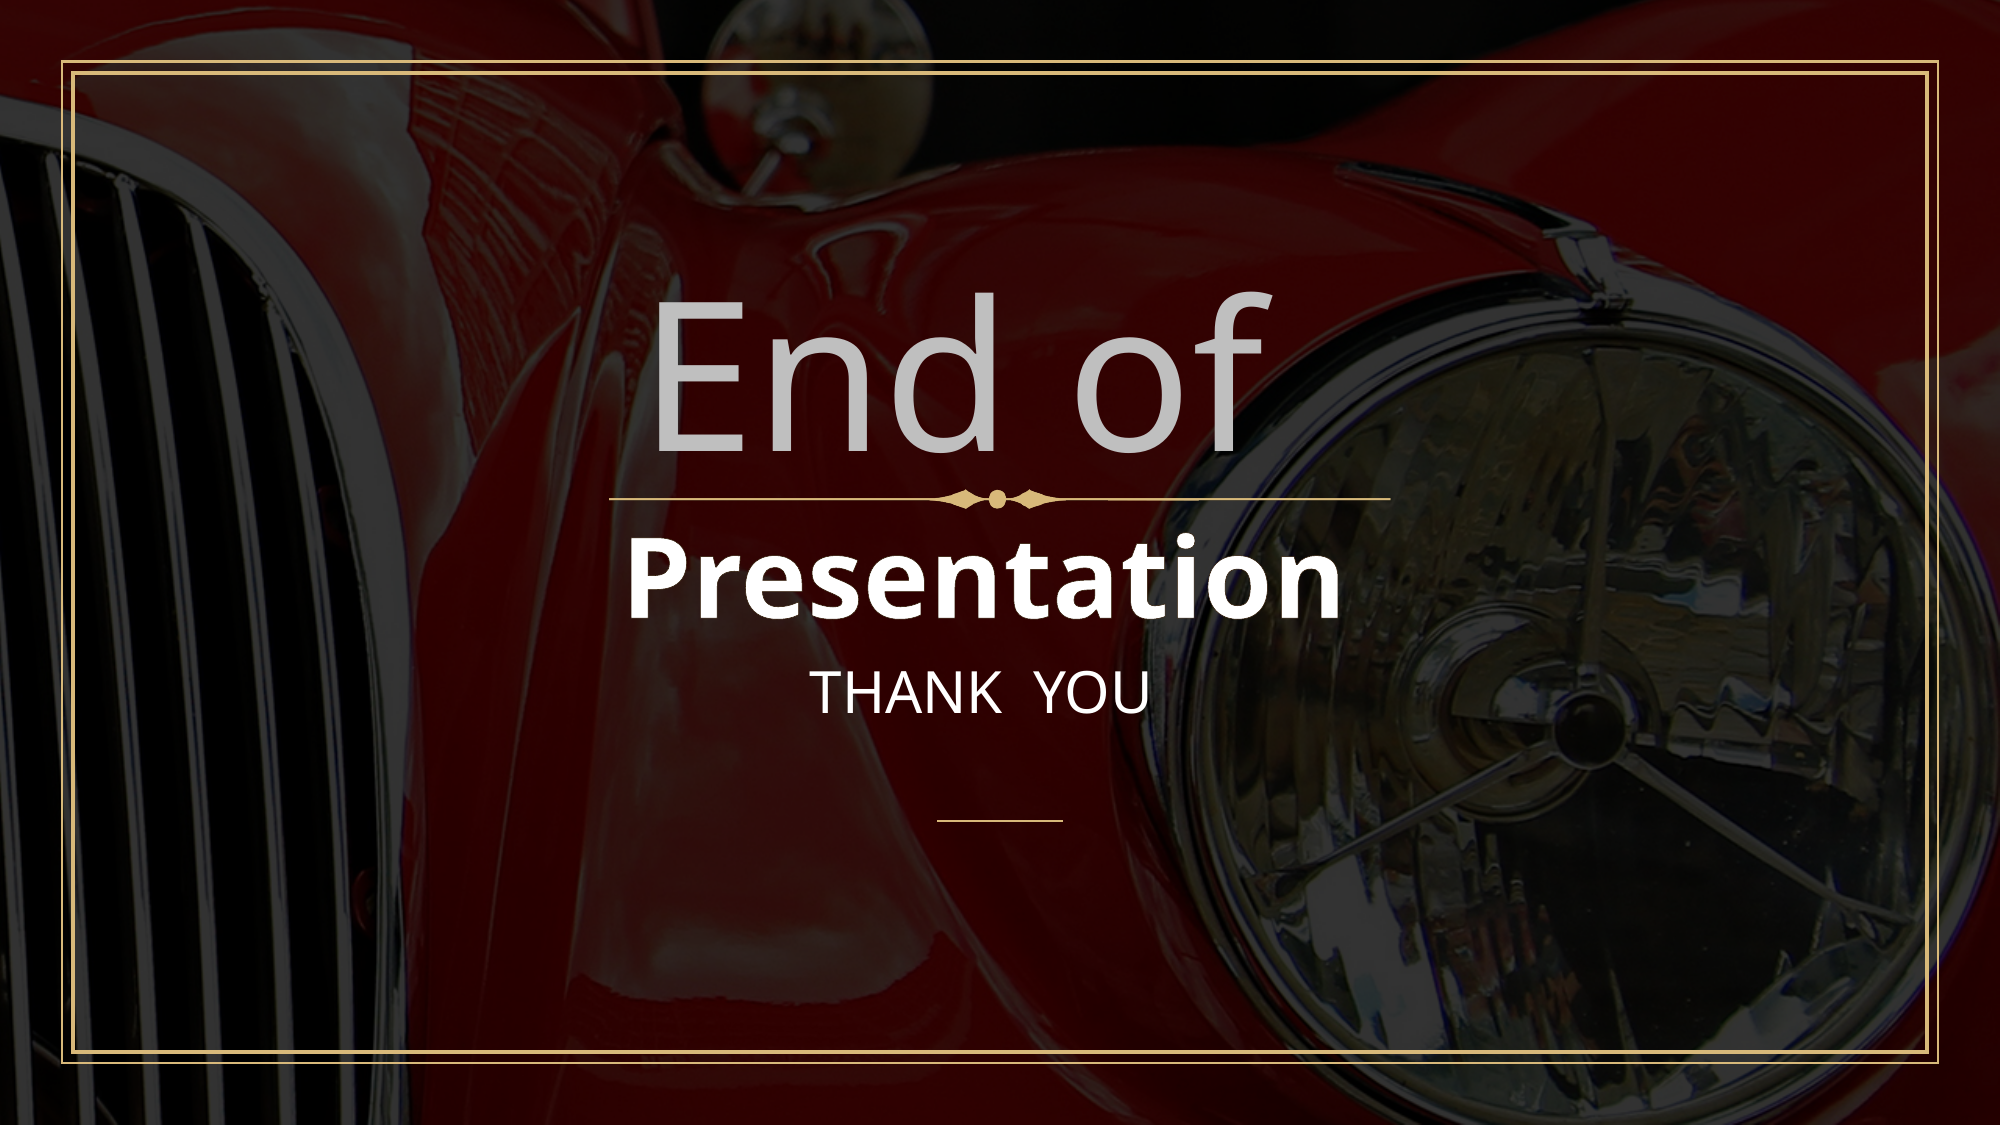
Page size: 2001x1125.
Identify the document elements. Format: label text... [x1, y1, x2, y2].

text_box THANK YOU [794, 647, 1222, 733]
title End of [149, 259, 1809, 509]
text_box Presentation [518, 498, 1451, 649]
picture [0, 0, 2000, 1125]
